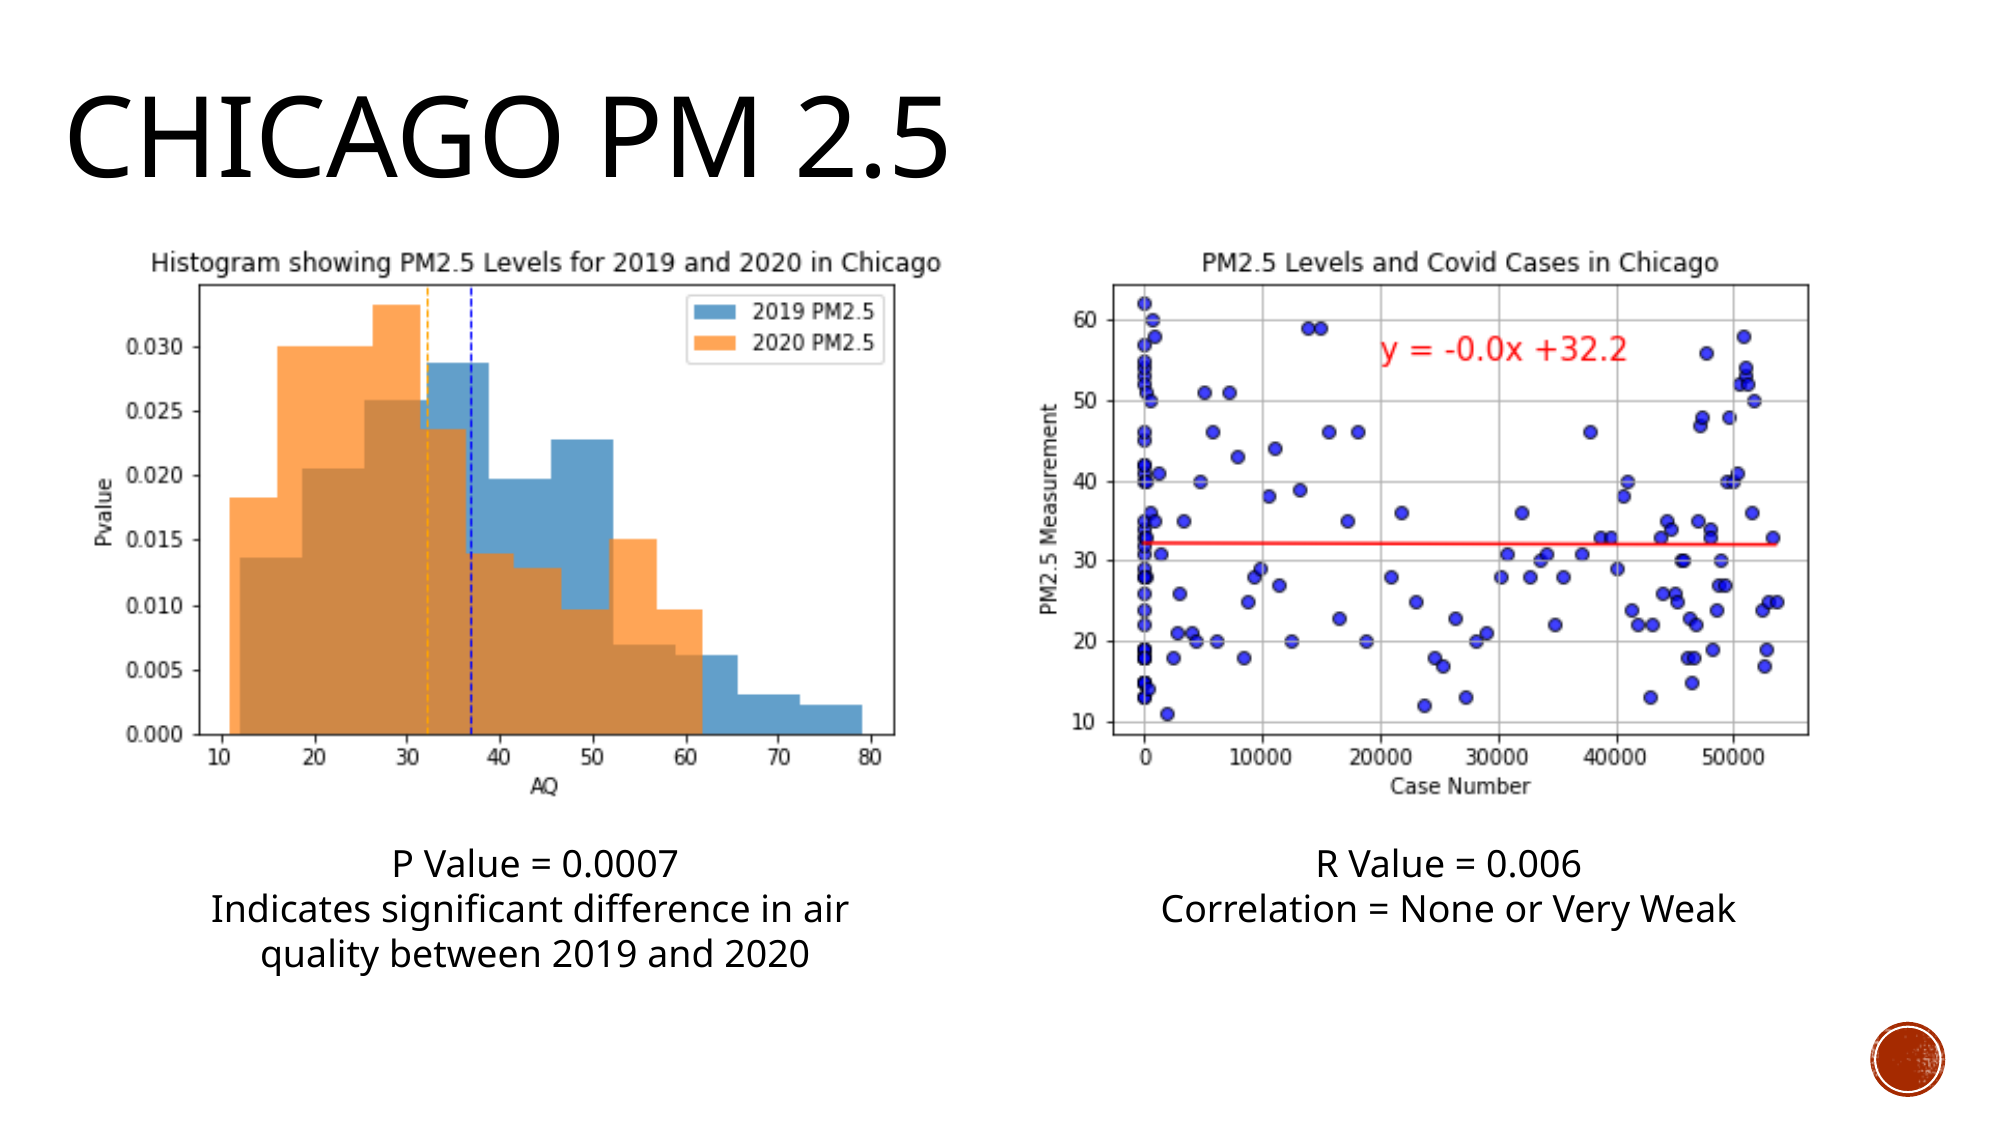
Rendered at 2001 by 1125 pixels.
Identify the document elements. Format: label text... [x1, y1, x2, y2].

text_box P Value = 0.0007 Indicates significant difference in air quality between 2019 and 2020 [196, 832, 875, 983]
text_box R Value = 0.006 Correlation = None or Very Weak [1145, 832, 1753, 938]
title Chicago PM 2.5 [48, 8, 1699, 273]
picture [87, 212, 983, 809]
picture [1001, 212, 1897, 809]
